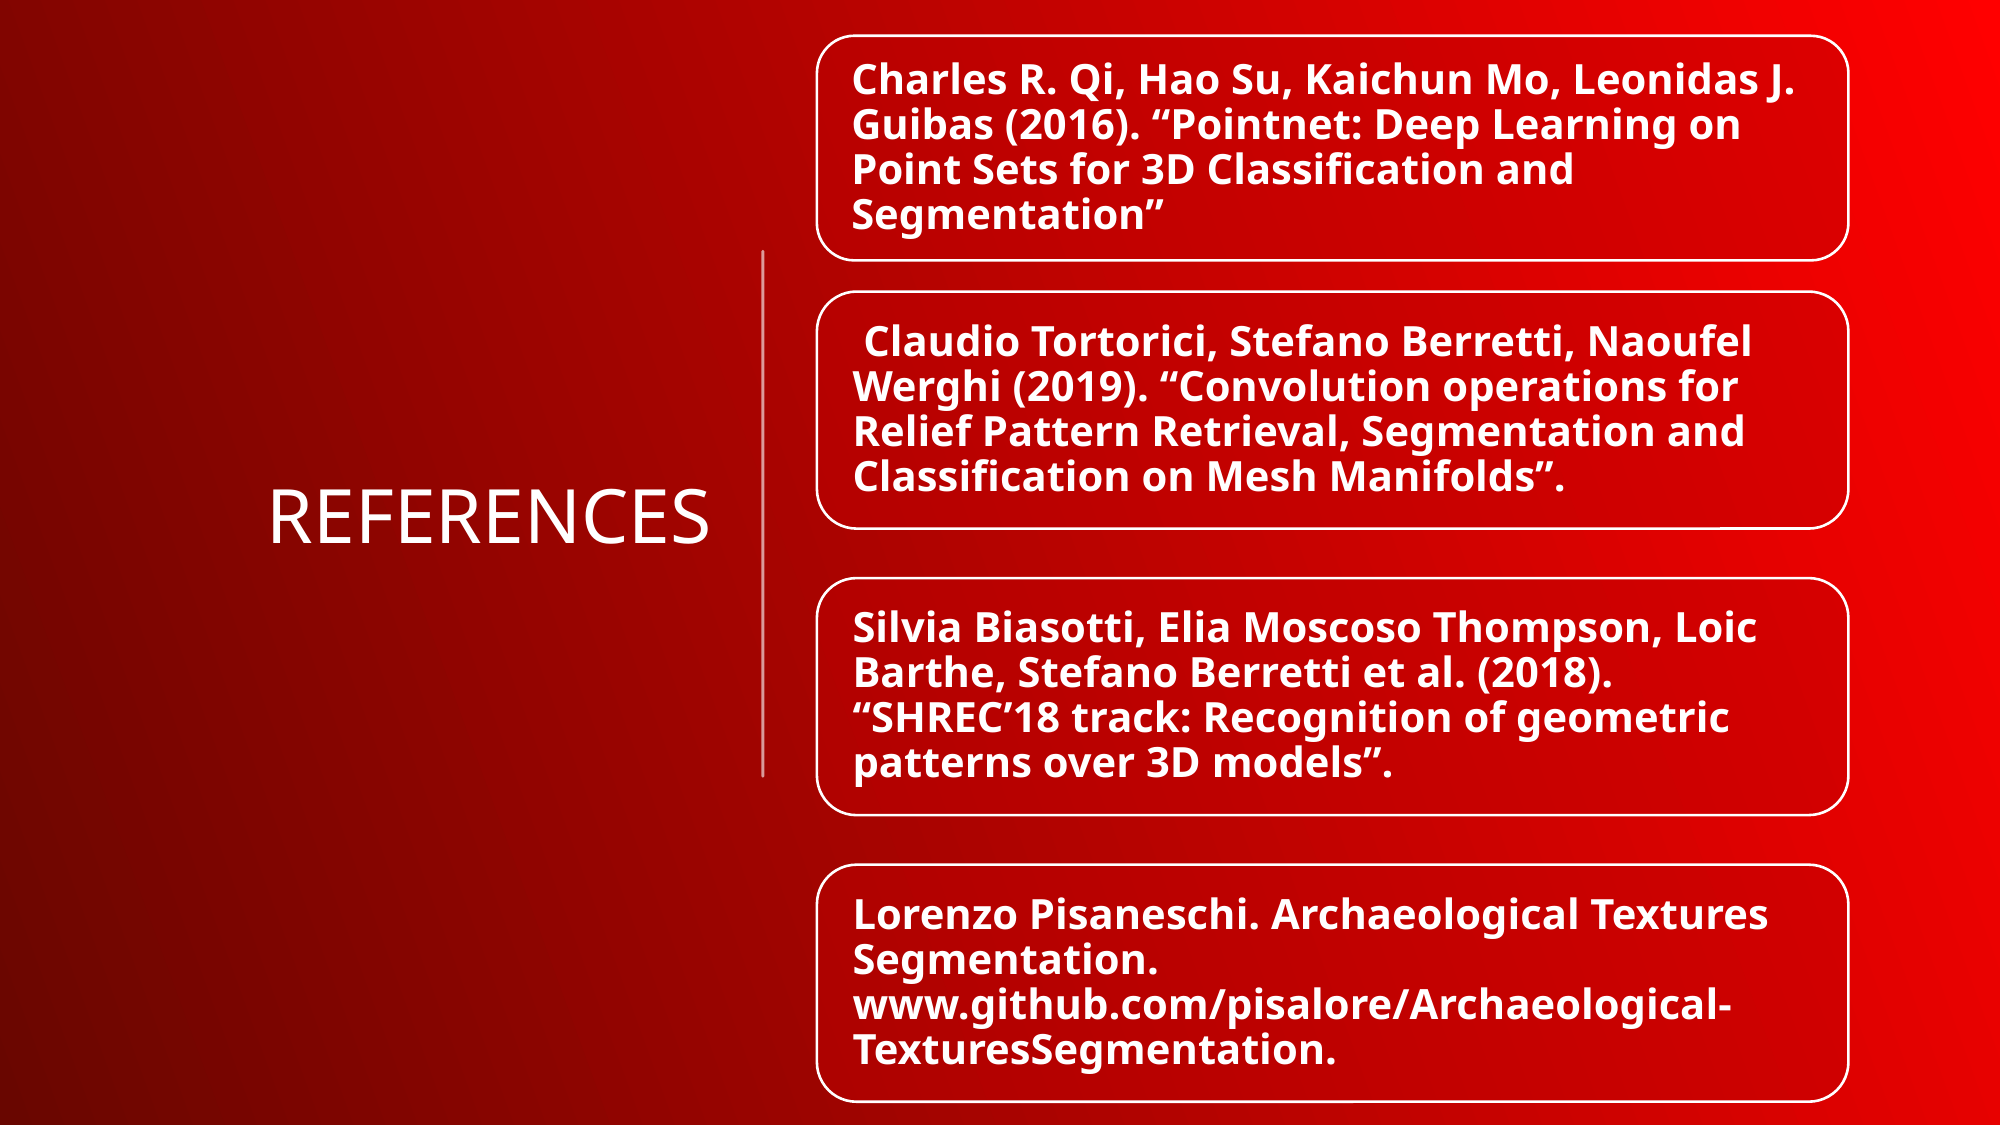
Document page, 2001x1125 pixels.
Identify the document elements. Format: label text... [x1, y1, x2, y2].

title references [112, 112, 727, 915]
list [816, 35, 1849, 1103]
text_box [0, 0, 2000, 1125]
